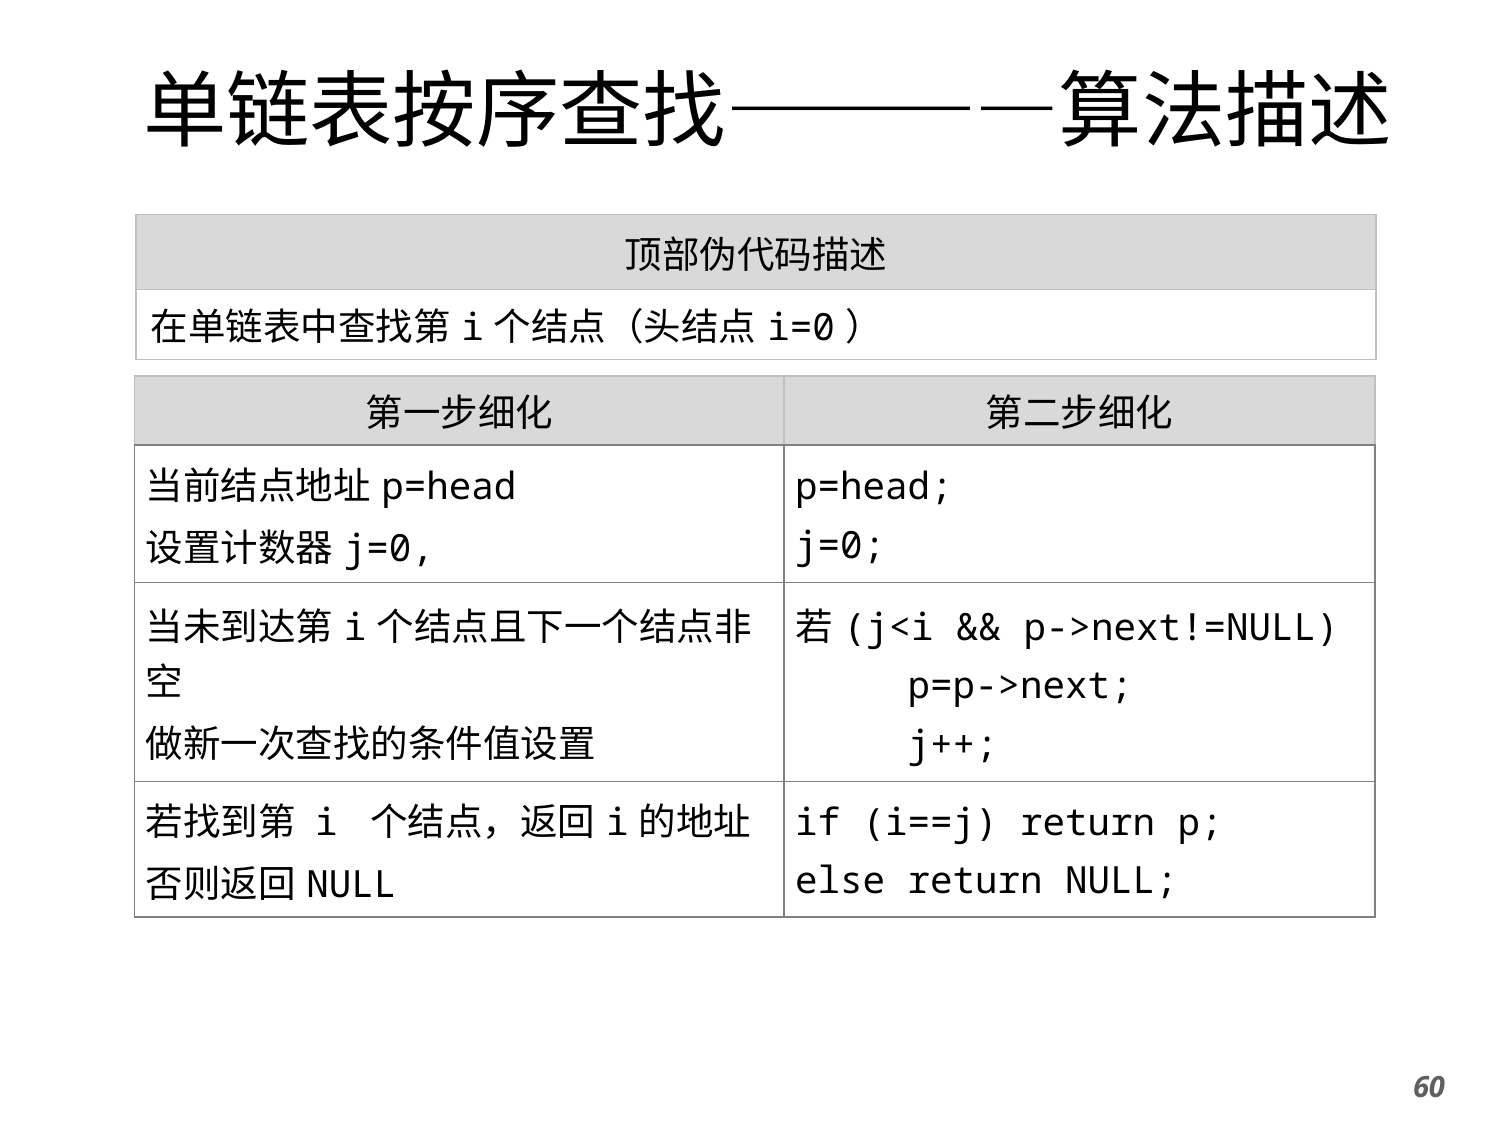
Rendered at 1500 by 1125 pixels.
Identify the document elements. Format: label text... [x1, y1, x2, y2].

title 单链表按序查找————算法描述 [52, 49, 1484, 166]
table_header 第一步细化 [135, 377, 783, 444]
table_cell 当未到达第i个结点且下一个结点非空 做新一次查找的条件值设置 [135, 583, 783, 781]
table_cell 在单链表中查找第i个结点（头结点i=0） [137, 290, 1375, 359]
table_cell 当前结点地址p=head 设置计数器j=0, [135, 446, 783, 582]
table_cell 若找到第 i 个结点，返回i的地址 否则返回NULL [135, 782, 783, 916]
table_header 第二步细化 [785, 377, 1374, 444]
table_cell 若(j<i && p->next!=NULL) p=p->next; j++; [785, 583, 1374, 781]
table_cell if (i==j) return p; else return NULL; [785, 782, 1374, 916]
footer 60 [1352, 1060, 1500, 1125]
table_cell p=head; j=0; [785, 446, 1374, 582]
table_header 顶部伪代码描述 [137, 215, 1375, 289]
